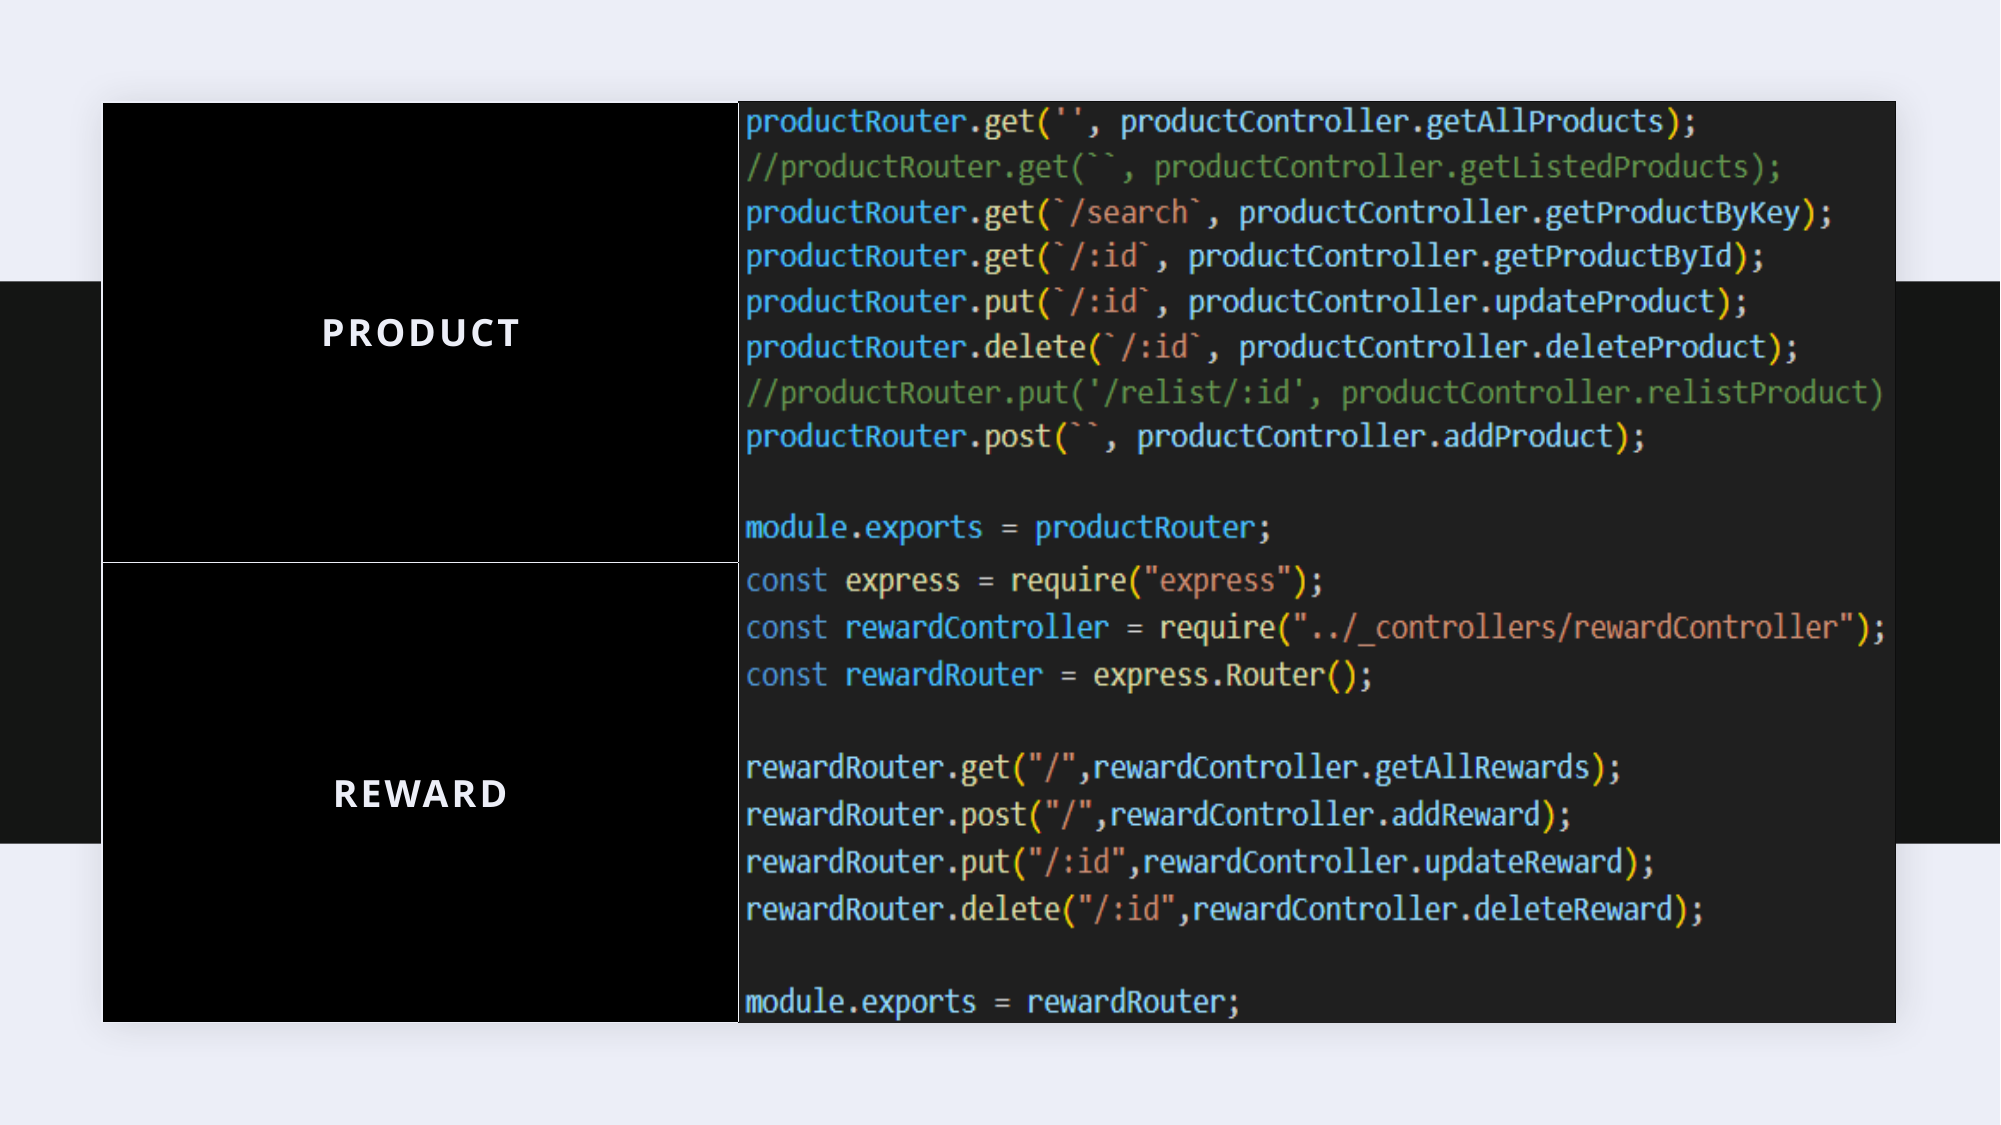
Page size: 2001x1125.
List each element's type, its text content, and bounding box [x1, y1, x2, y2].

table_cell reward [103, 563, 735, 1022]
table_header product [103, 103, 736, 562]
picture [738, 101, 1896, 1024]
